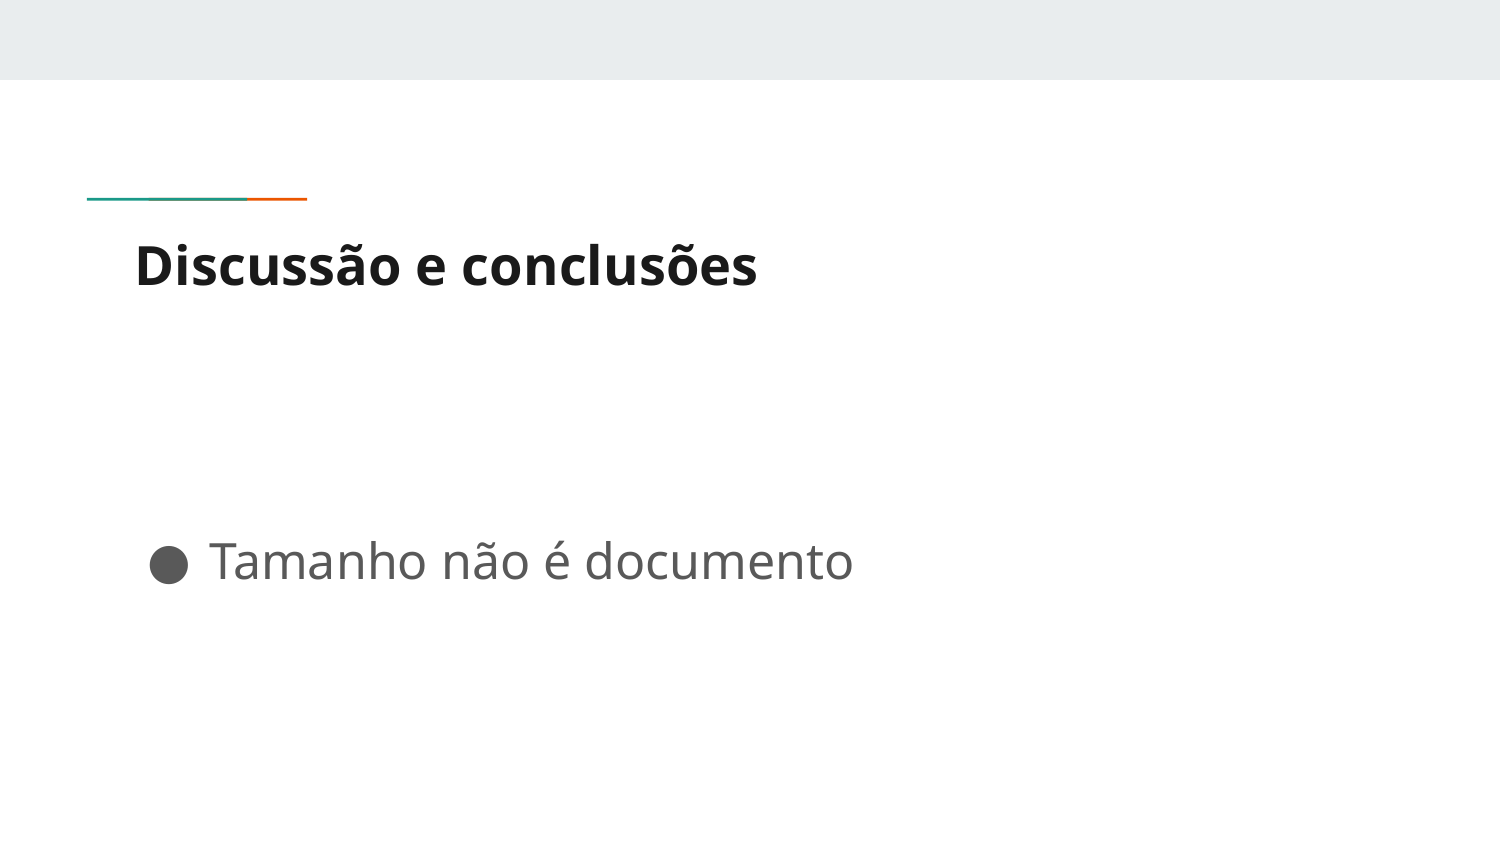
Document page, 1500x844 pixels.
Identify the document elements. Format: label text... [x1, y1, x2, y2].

list Tamanho não é documento [119, 304, 1381, 806]
title Discussão e conclusões [119, 216, 1381, 304]
